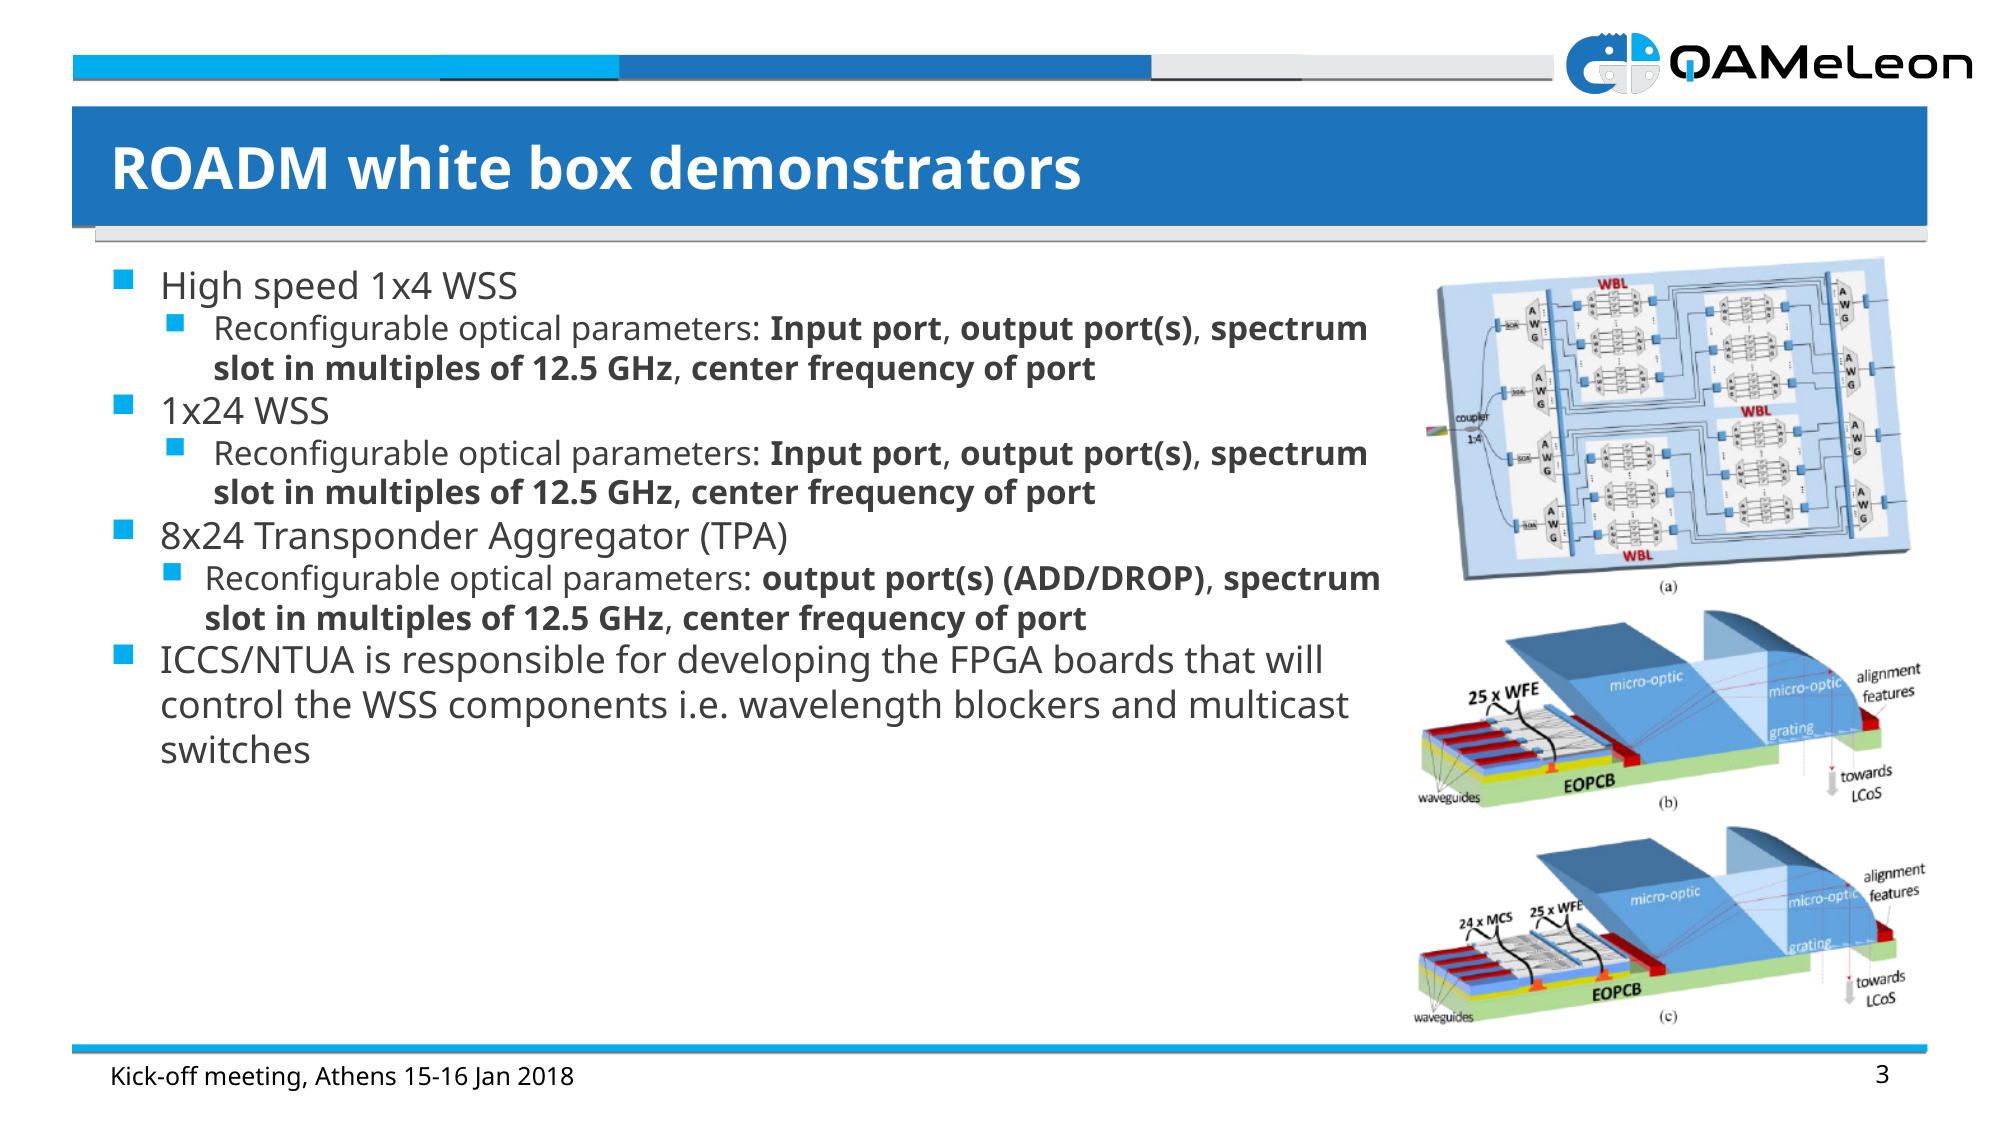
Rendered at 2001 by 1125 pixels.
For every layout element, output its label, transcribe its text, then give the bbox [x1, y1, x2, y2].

text_box High speed 1x4 WSS Reconfigurable optical parameters: Input port, output port(s), spectrum slot in multiples of 12.5 GHz, center frequency of port 1x24 WSS Reconfigurable optical parameters: Input port, output port(s), spectrum slot in multiples of 12.5 GHz, center frequency of port 8x24 Transponder Aggregator (TPA) Reconfigurable optical parameters: output port(s) (ADD/DROP), spectrum slot in multiples of 12.5 GHz, center frequency of port ICCS/NTUA is responsible for developing the FPGA boards that will control the WSS components i.e. wavelength blockers and multicast switches [95, 254, 1400, 1018]
text_box ROADM white box demonstrators [95, 115, 1905, 217]
picture [1553, 21, 1991, 111]
picture [1406, 245, 1937, 1040]
text_box 1 [1732, 1048, 1905, 1106]
text_box Kick-off meeting, Athens 15-16 Jan 2018 [95, 1045, 1230, 1105]
